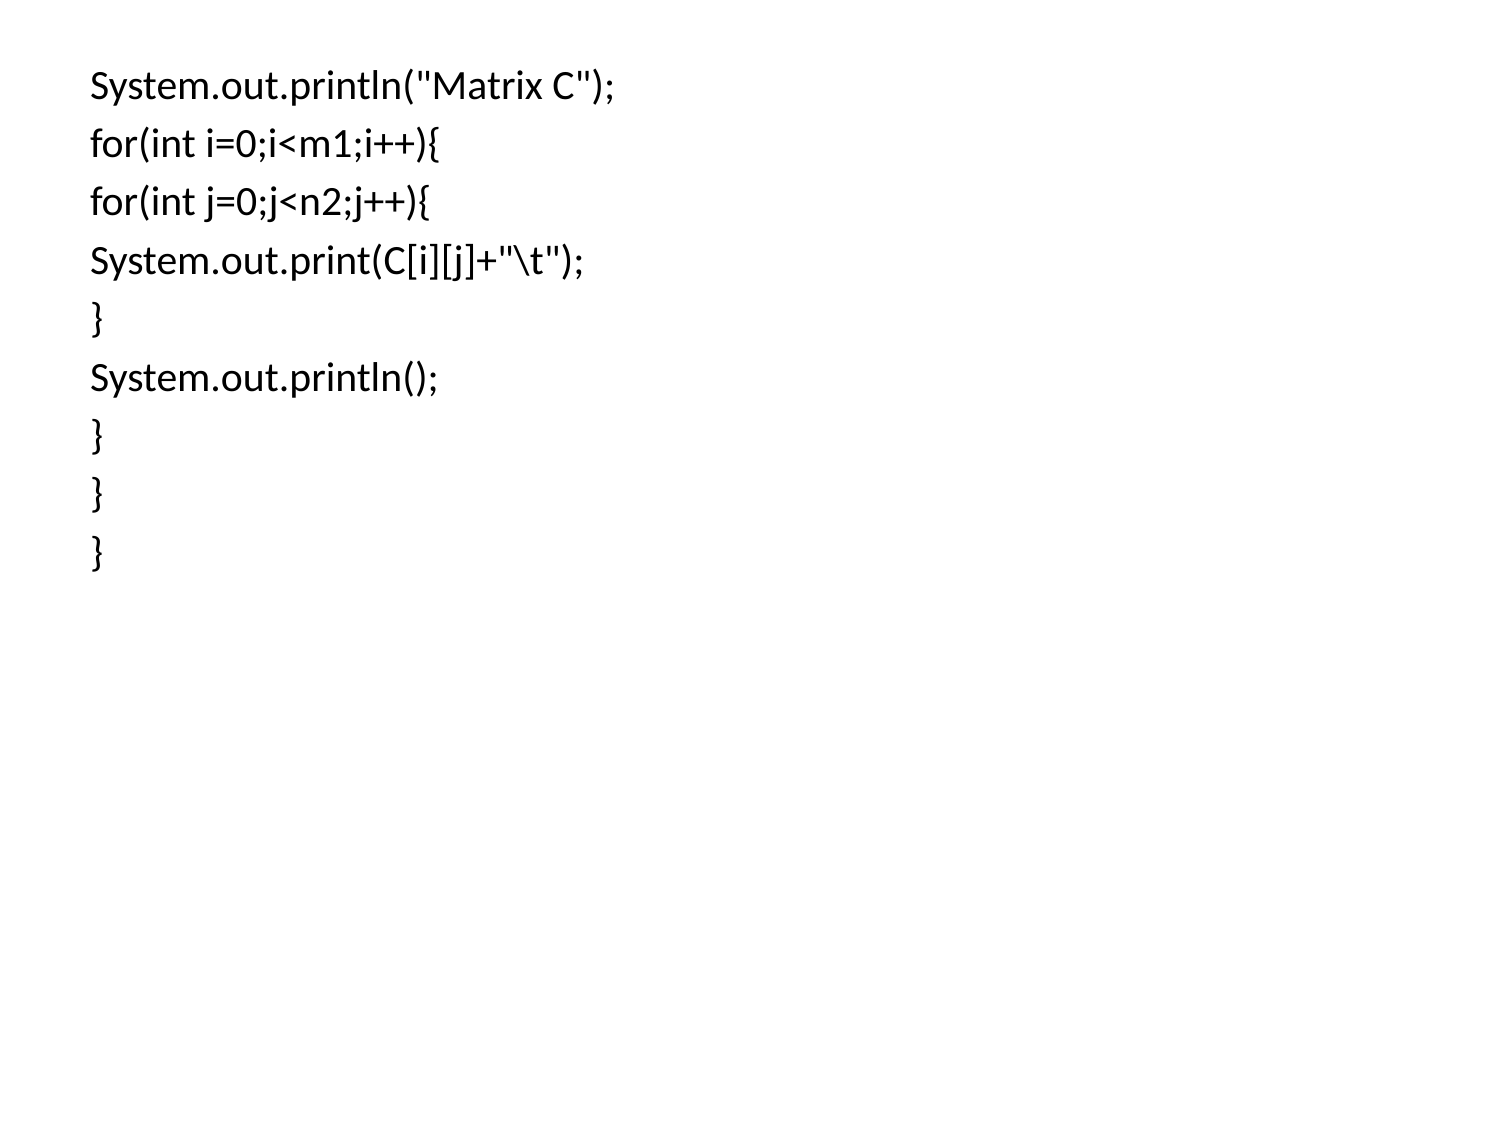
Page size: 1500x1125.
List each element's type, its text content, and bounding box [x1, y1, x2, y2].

list System.out.println("Matrix C"); for(int i=0;i<m1;i++){ for(int j=0;j<n2;j++){ System.out.print(C[i][j]+"\t"); } System.out.println(); } } } [75, 50, 1425, 1125]
